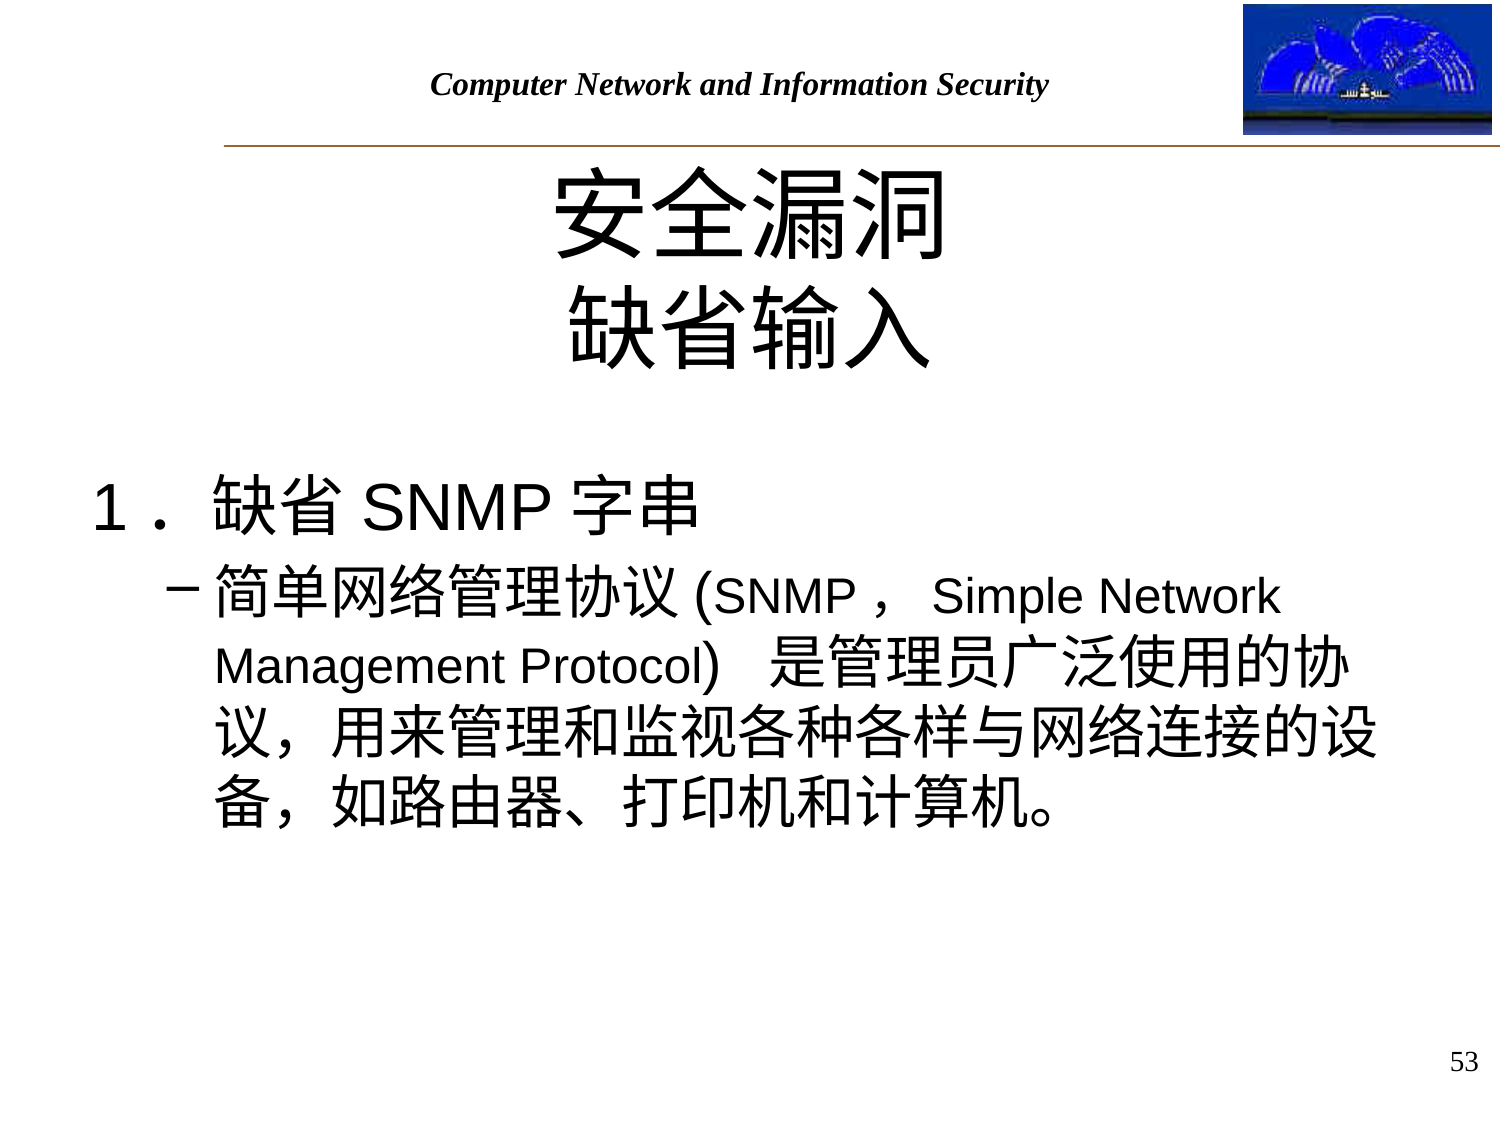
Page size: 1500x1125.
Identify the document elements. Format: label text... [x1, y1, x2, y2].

list 1．缺省SNMP字串 简单网络管理协议(SNMP，Simple Network Management Protocol) 是管理员广泛使用的协议，用来管理和监视各种各样与网络连接的设备，如路由器、打印机和计算机。 [76, 456, 1427, 1012]
title 安全漏洞 缺省输入 [75, 208, 1425, 325]
slide_number 53 [1144, 1034, 1495, 1113]
